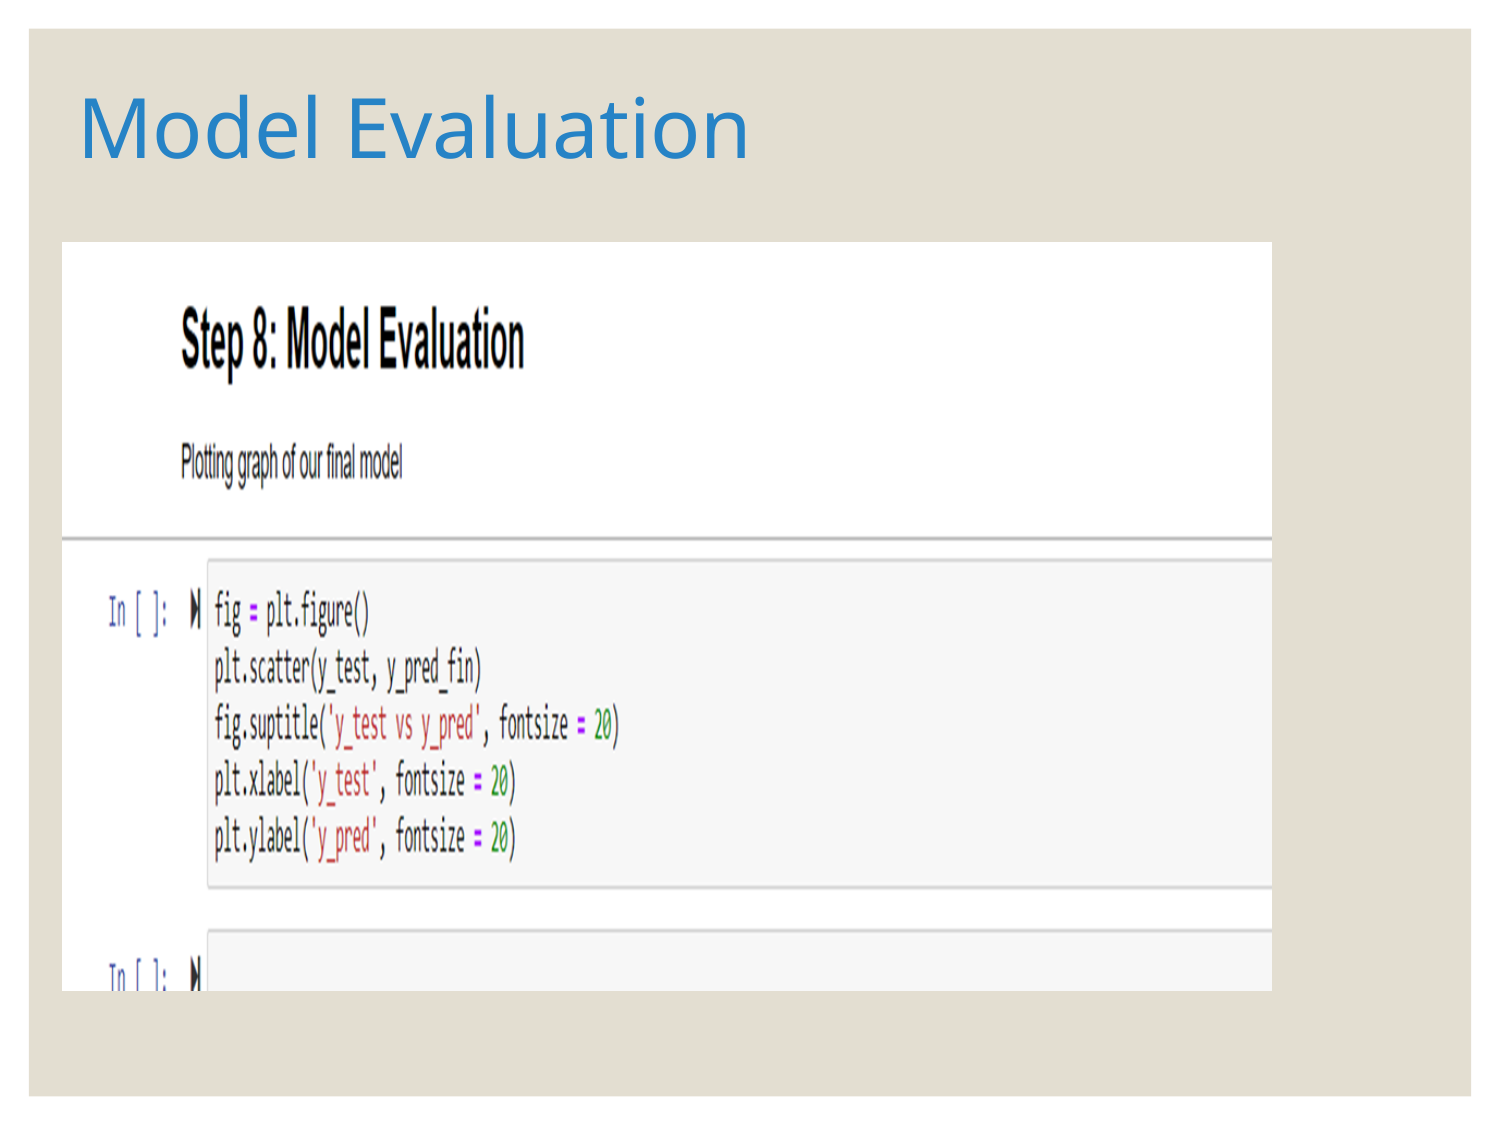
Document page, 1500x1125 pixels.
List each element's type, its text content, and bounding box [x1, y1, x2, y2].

title Model Evaluation [62, 18, 1323, 244]
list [62, 242, 1272, 991]
